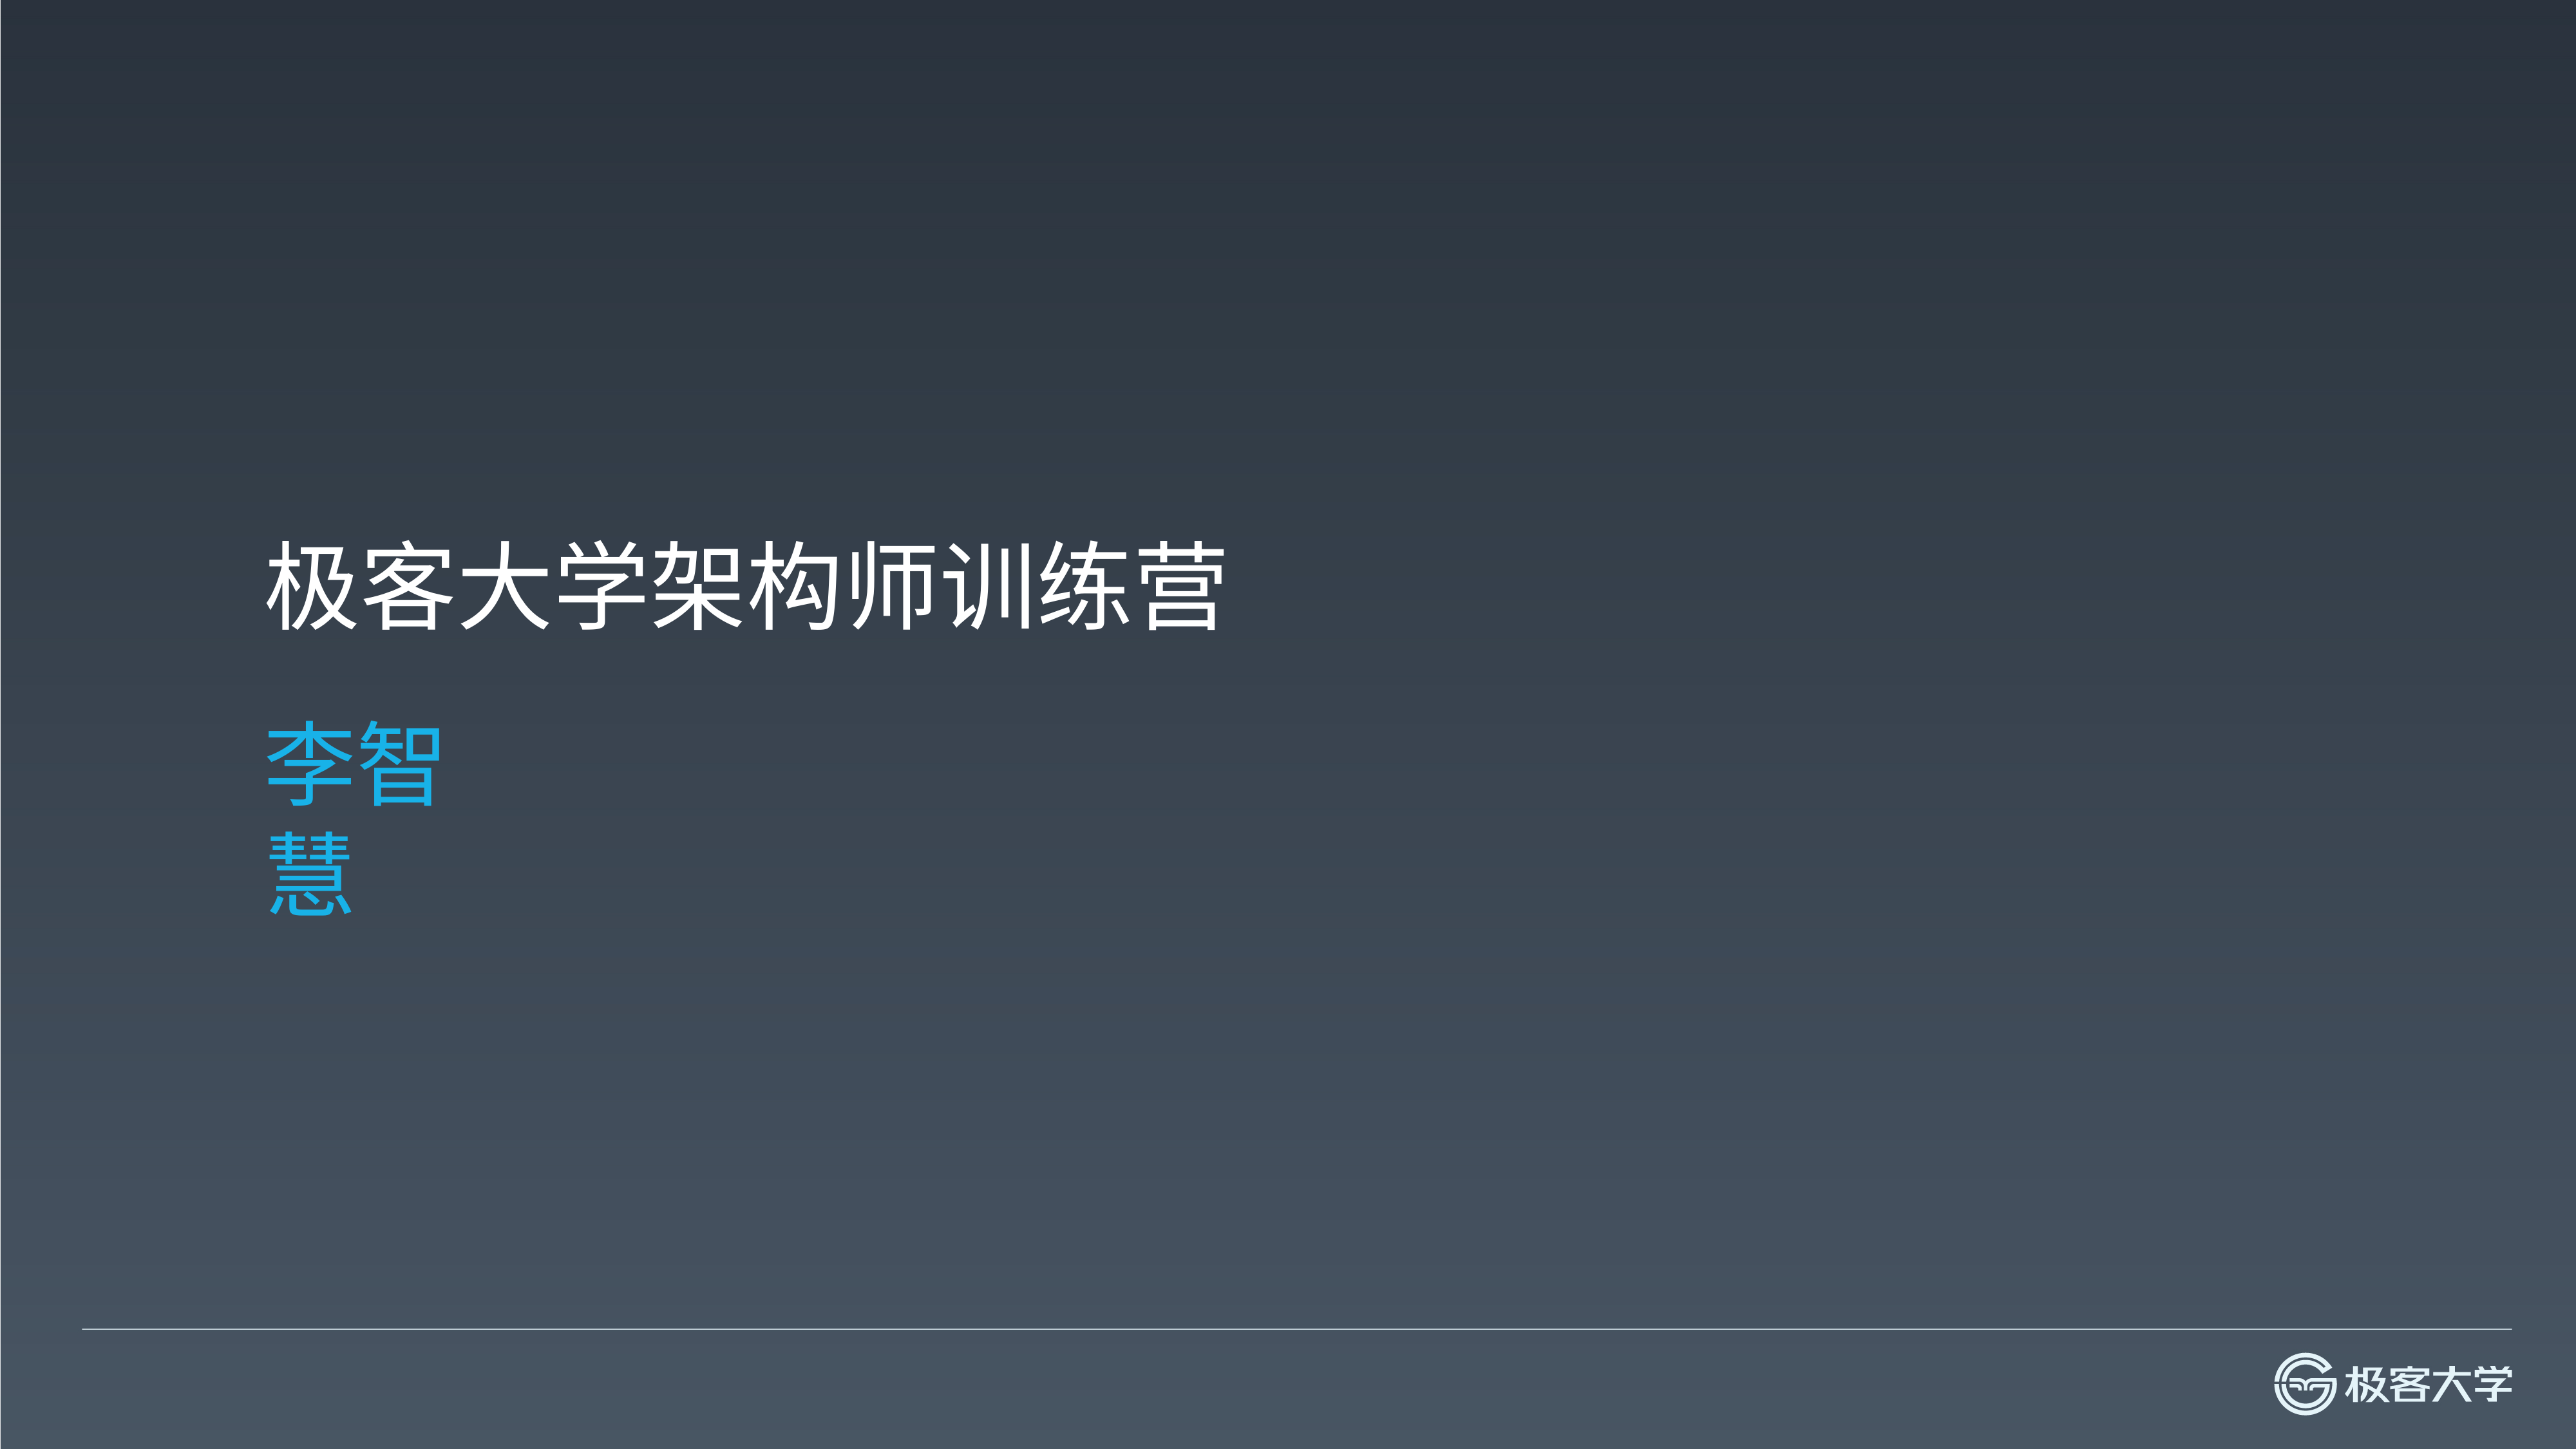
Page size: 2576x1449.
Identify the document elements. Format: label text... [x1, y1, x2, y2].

list 极客大学架构师训练营 [258, 517, 2509, 777]
picture [0, 0, 2576, 1449]
list 李智慧 [258, 810, 545, 934]
